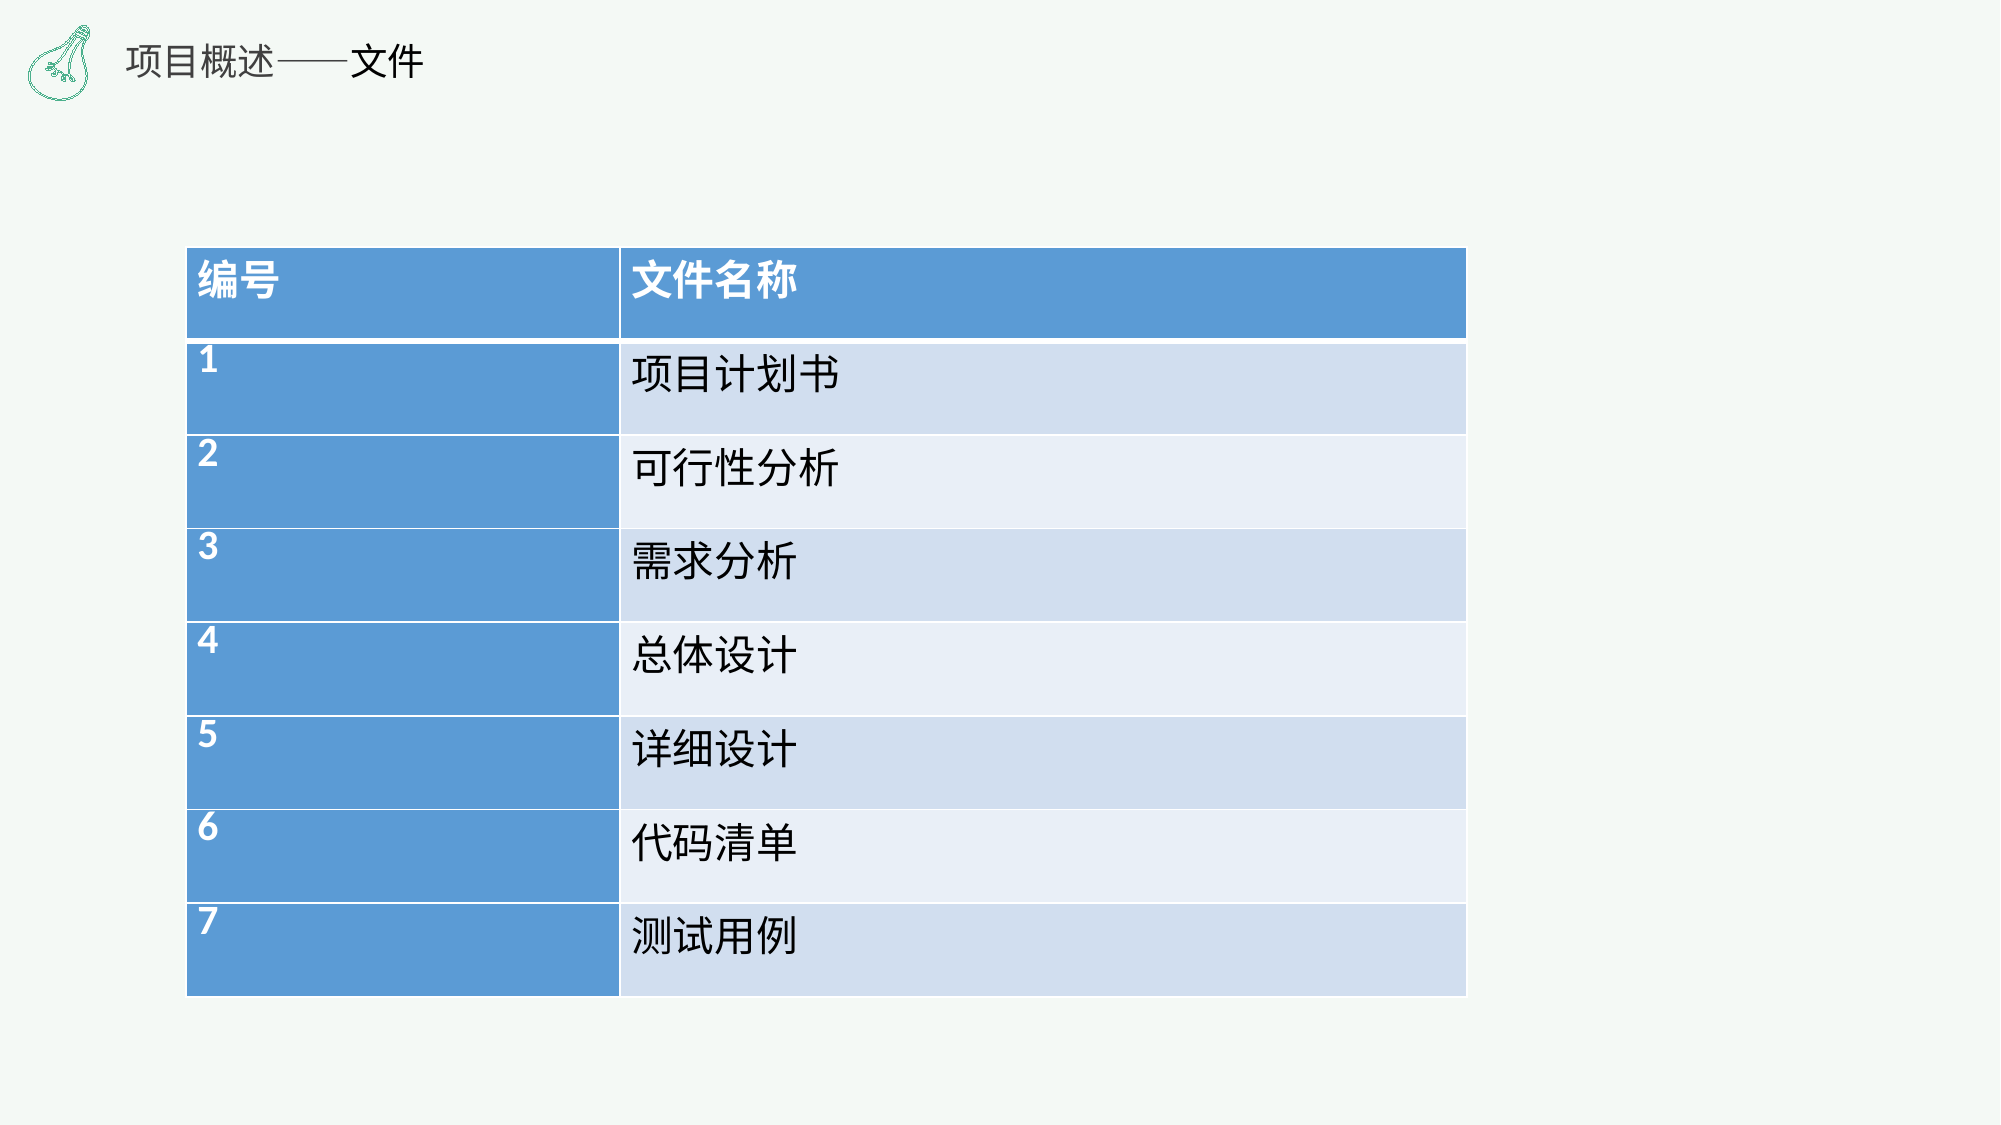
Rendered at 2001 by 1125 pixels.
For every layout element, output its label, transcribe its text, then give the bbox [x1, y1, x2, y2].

table_cell 项目计划书 [621, 344, 1466, 434]
table_cell 测试用例 [621, 904, 1466, 996]
table_cell 4 [187, 623, 619, 715]
table_header 文件名称 [621, 248, 1466, 338]
table_cell 1 [187, 344, 619, 434]
table_cell 3 [187, 529, 619, 621]
table_cell 详细设计 [621, 717, 1466, 809]
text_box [31, 19, 446, 103]
table_cell 2 [187, 436, 619, 528]
table_cell 代码清单 [621, 810, 1466, 902]
table_header 编号 [187, 248, 619, 338]
table_cell 需求分析 [621, 529, 1466, 621]
table_cell 可行性分析 [621, 436, 1466, 528]
table_cell 总体设计 [621, 623, 1466, 715]
table_cell 6 [187, 810, 619, 902]
table_cell 7 [187, 904, 619, 996]
table_cell 5 [187, 717, 619, 809]
